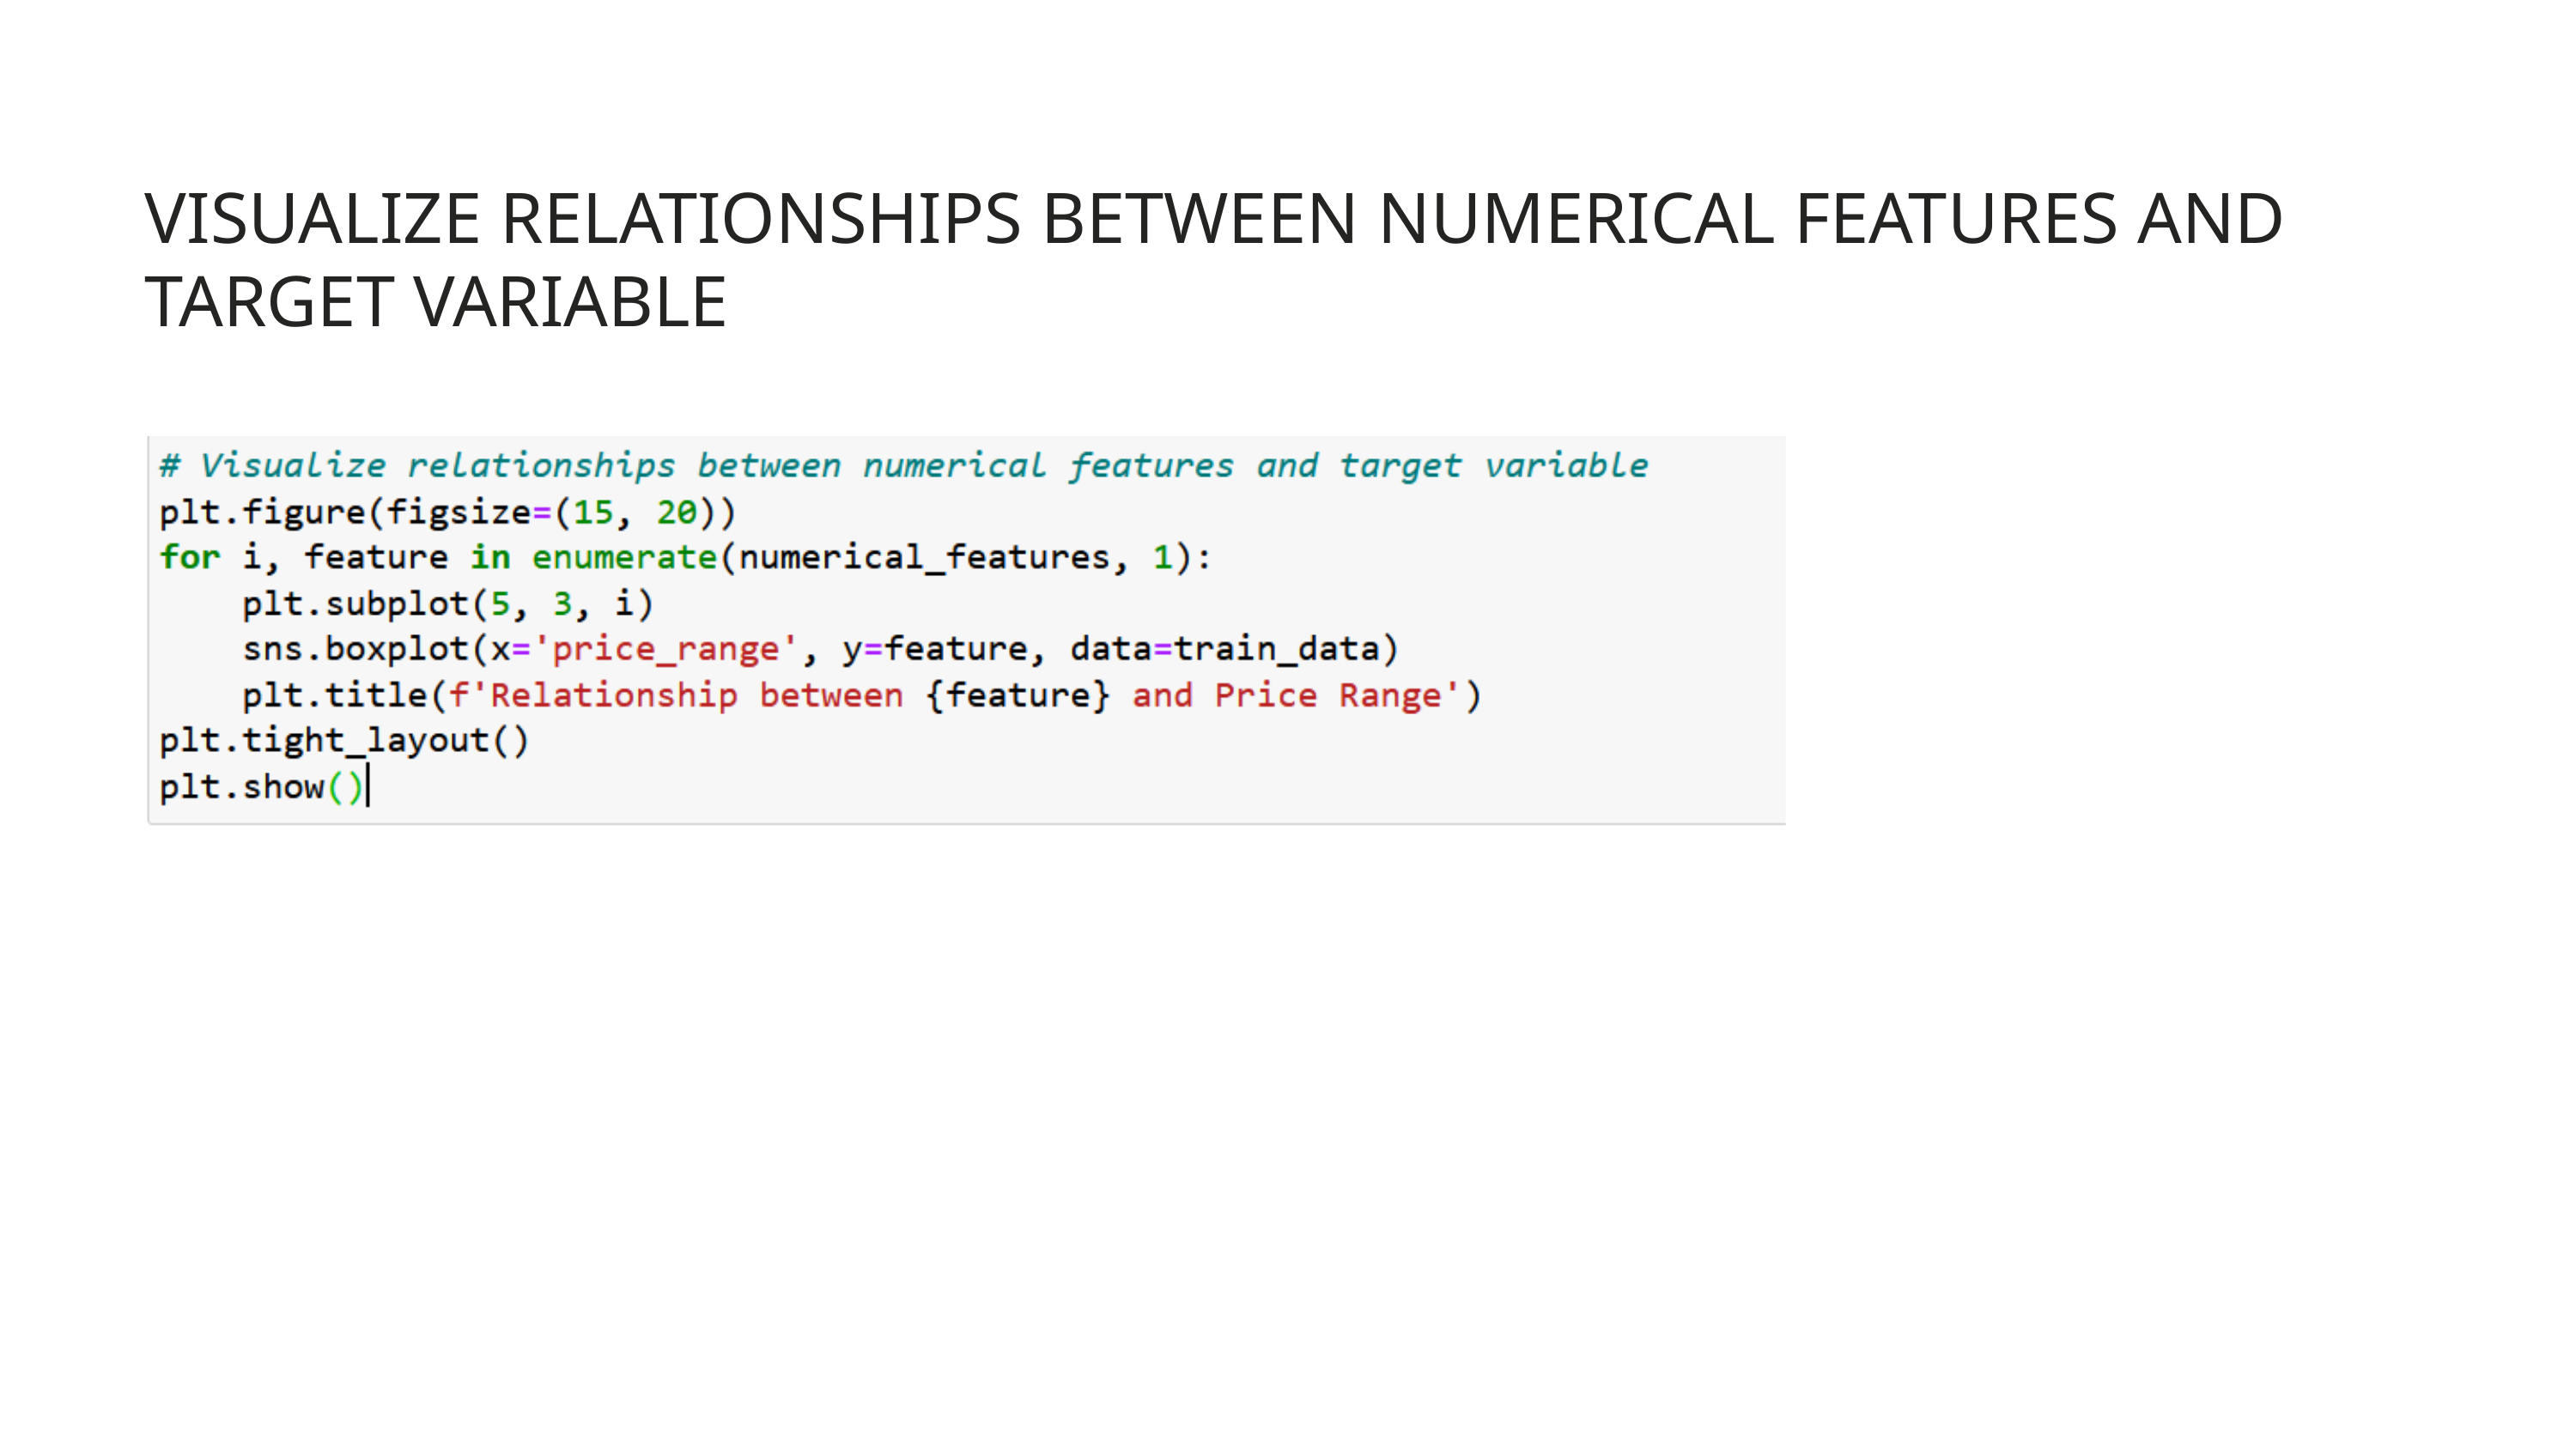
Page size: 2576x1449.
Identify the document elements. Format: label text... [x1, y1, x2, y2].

text_box [144, 436, 1786, 833]
text_box VISUALIZE RELATIONSHIPS BETWEEN NUMERICAL FEATURES AND TARGET VARIABLE [144, 173, 2516, 341]
